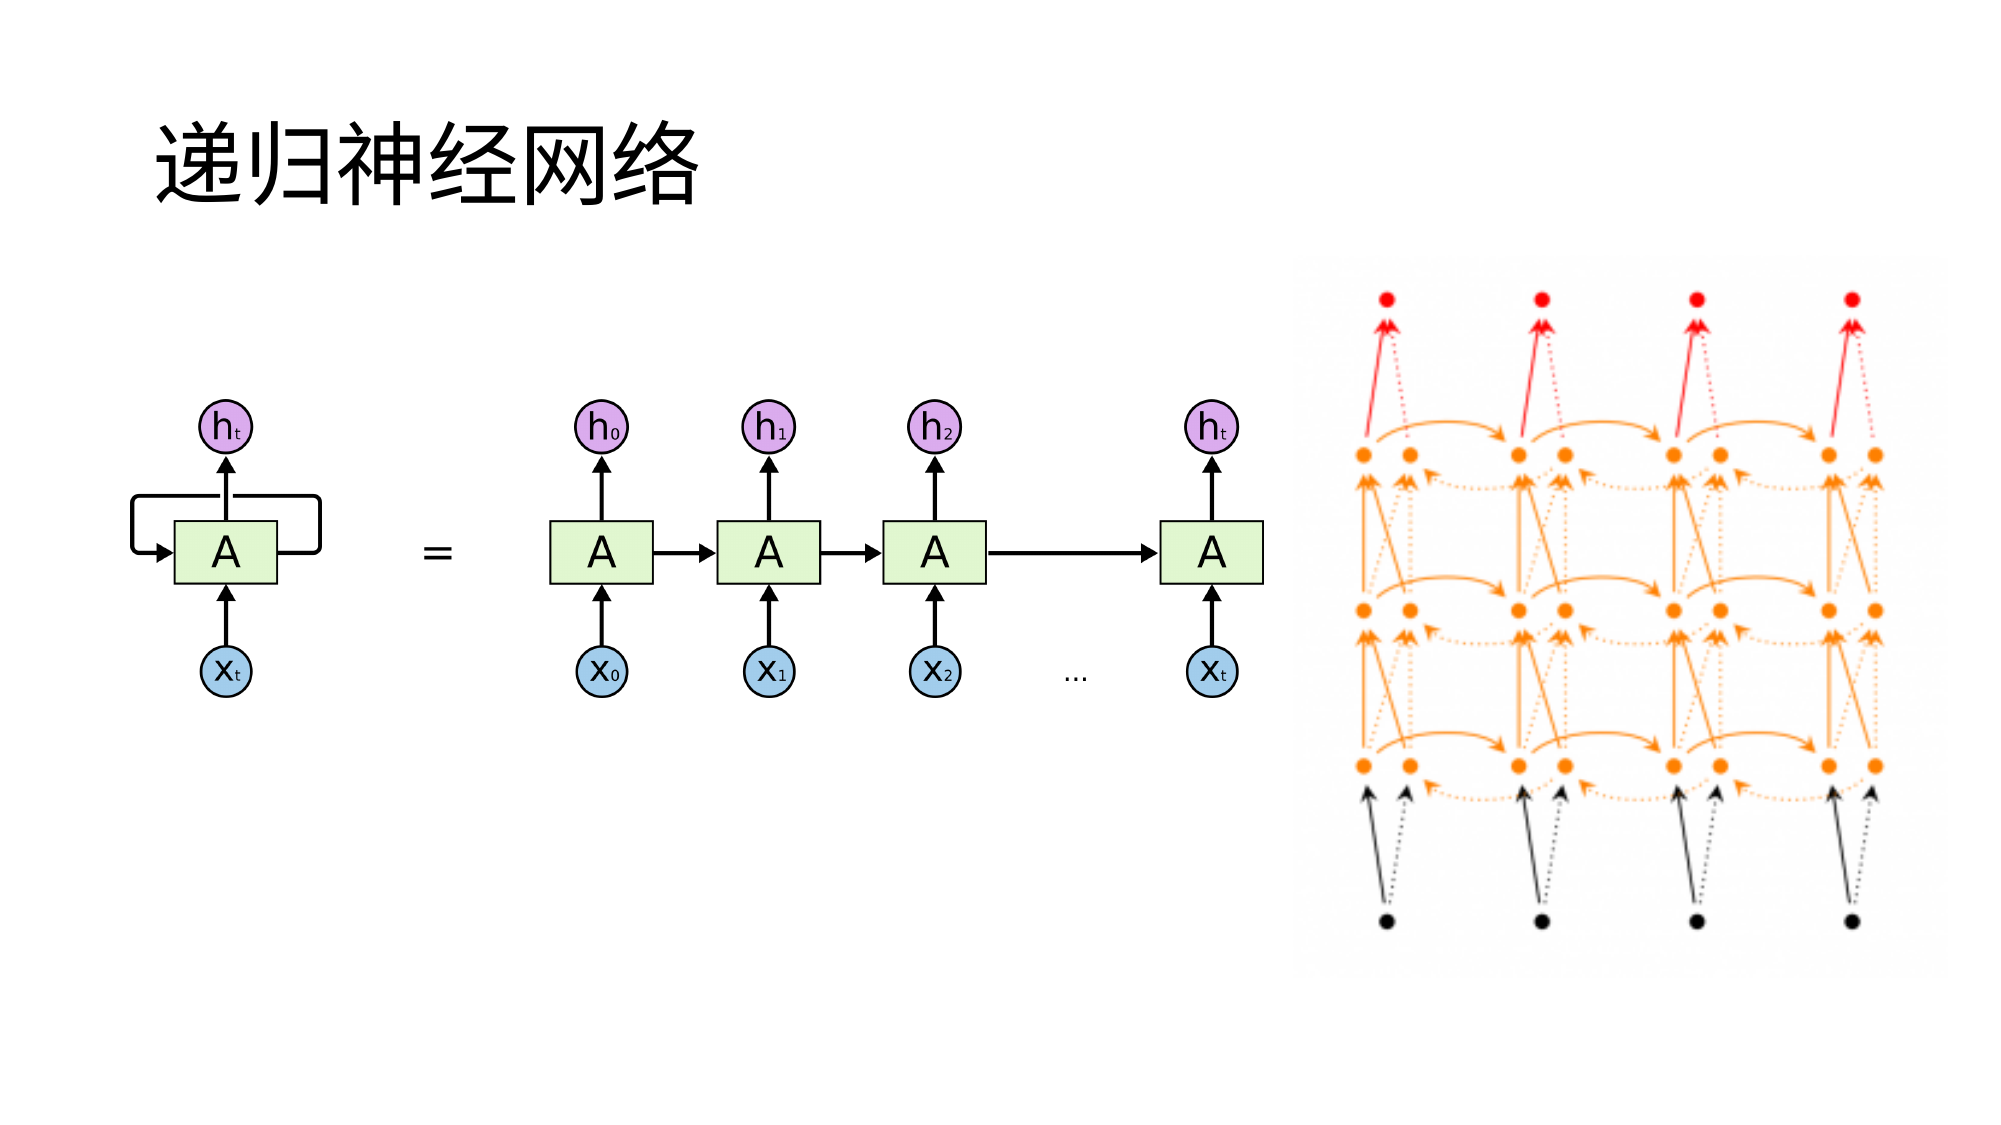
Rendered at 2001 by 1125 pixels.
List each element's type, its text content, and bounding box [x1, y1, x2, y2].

picture [1293, 255, 1948, 978]
picture [130, 399, 1264, 698]
title 递归神经网络 [137, 59, 1863, 278]
